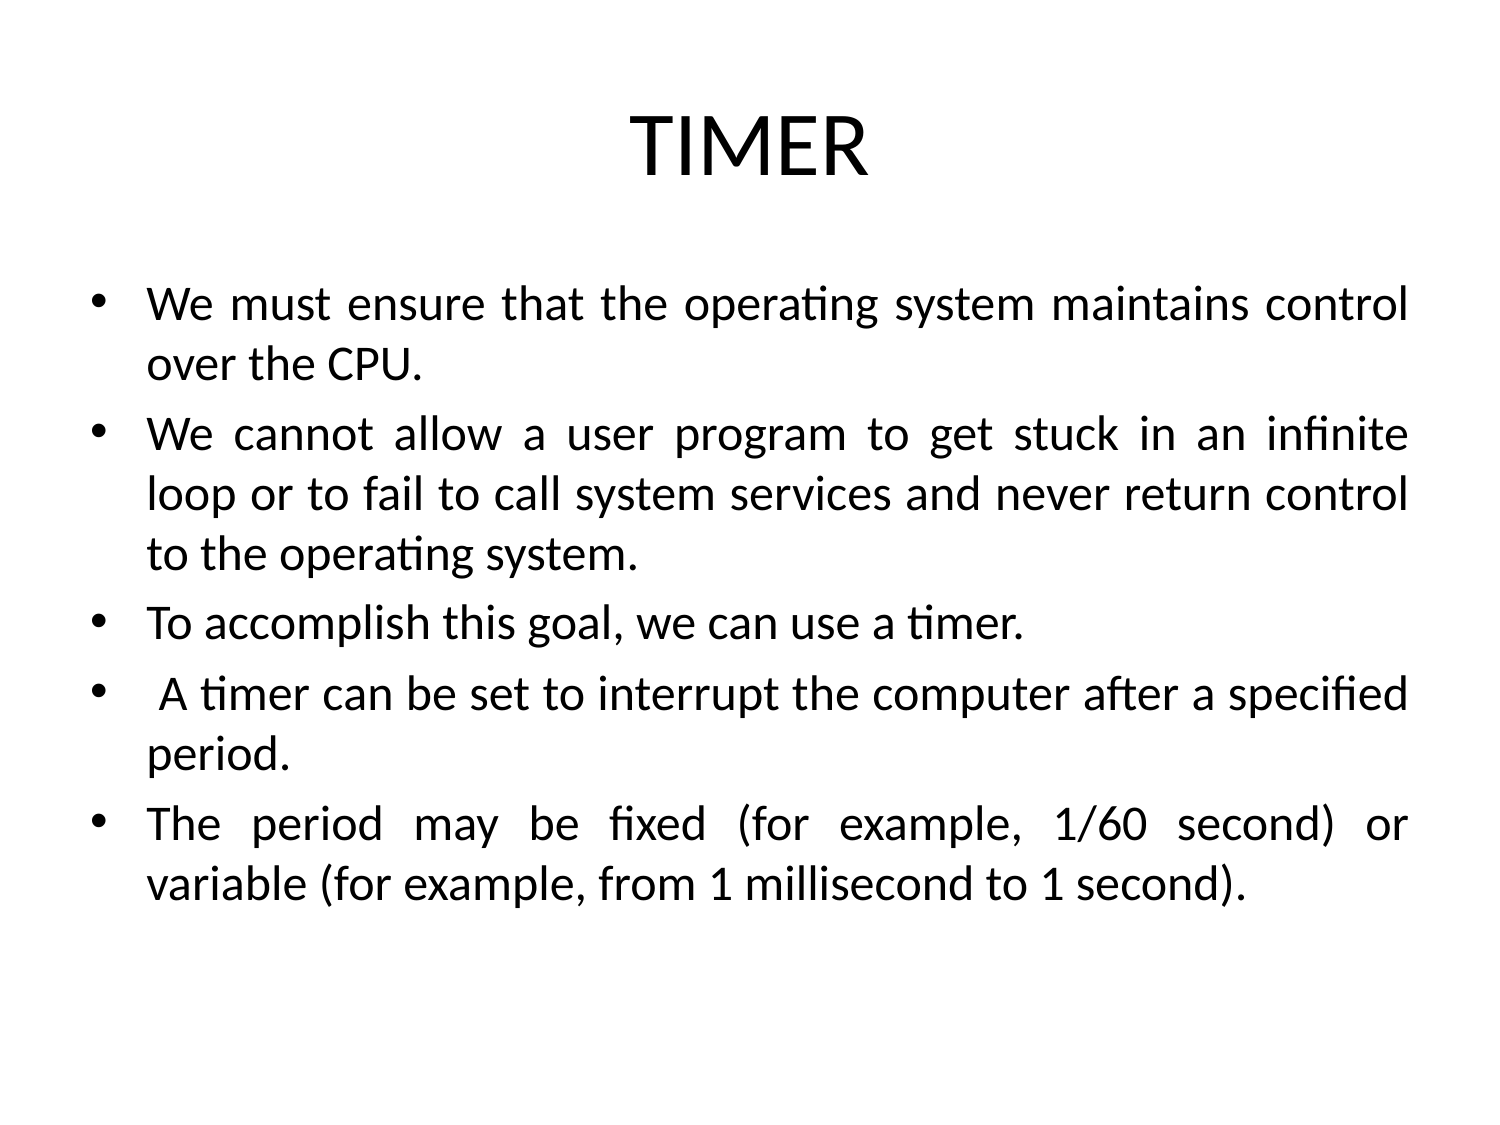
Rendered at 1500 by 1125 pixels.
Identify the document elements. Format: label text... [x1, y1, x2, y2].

list We must ensure that the operating system maintains control over the CPU. We cannot allow a user program to get stuck in an infinite loop or to fail to call system services and never return control to the operating system. To accomplish this goal, we can use a timer. A timer can be set to interrupt the computer after a specified period. The period may be fixed (for example, 1/60 second) or variable (for example, from 1 millisecond to 1 second). [75, 262, 1425, 1005]
title TIMER [75, 45, 1425, 233]
